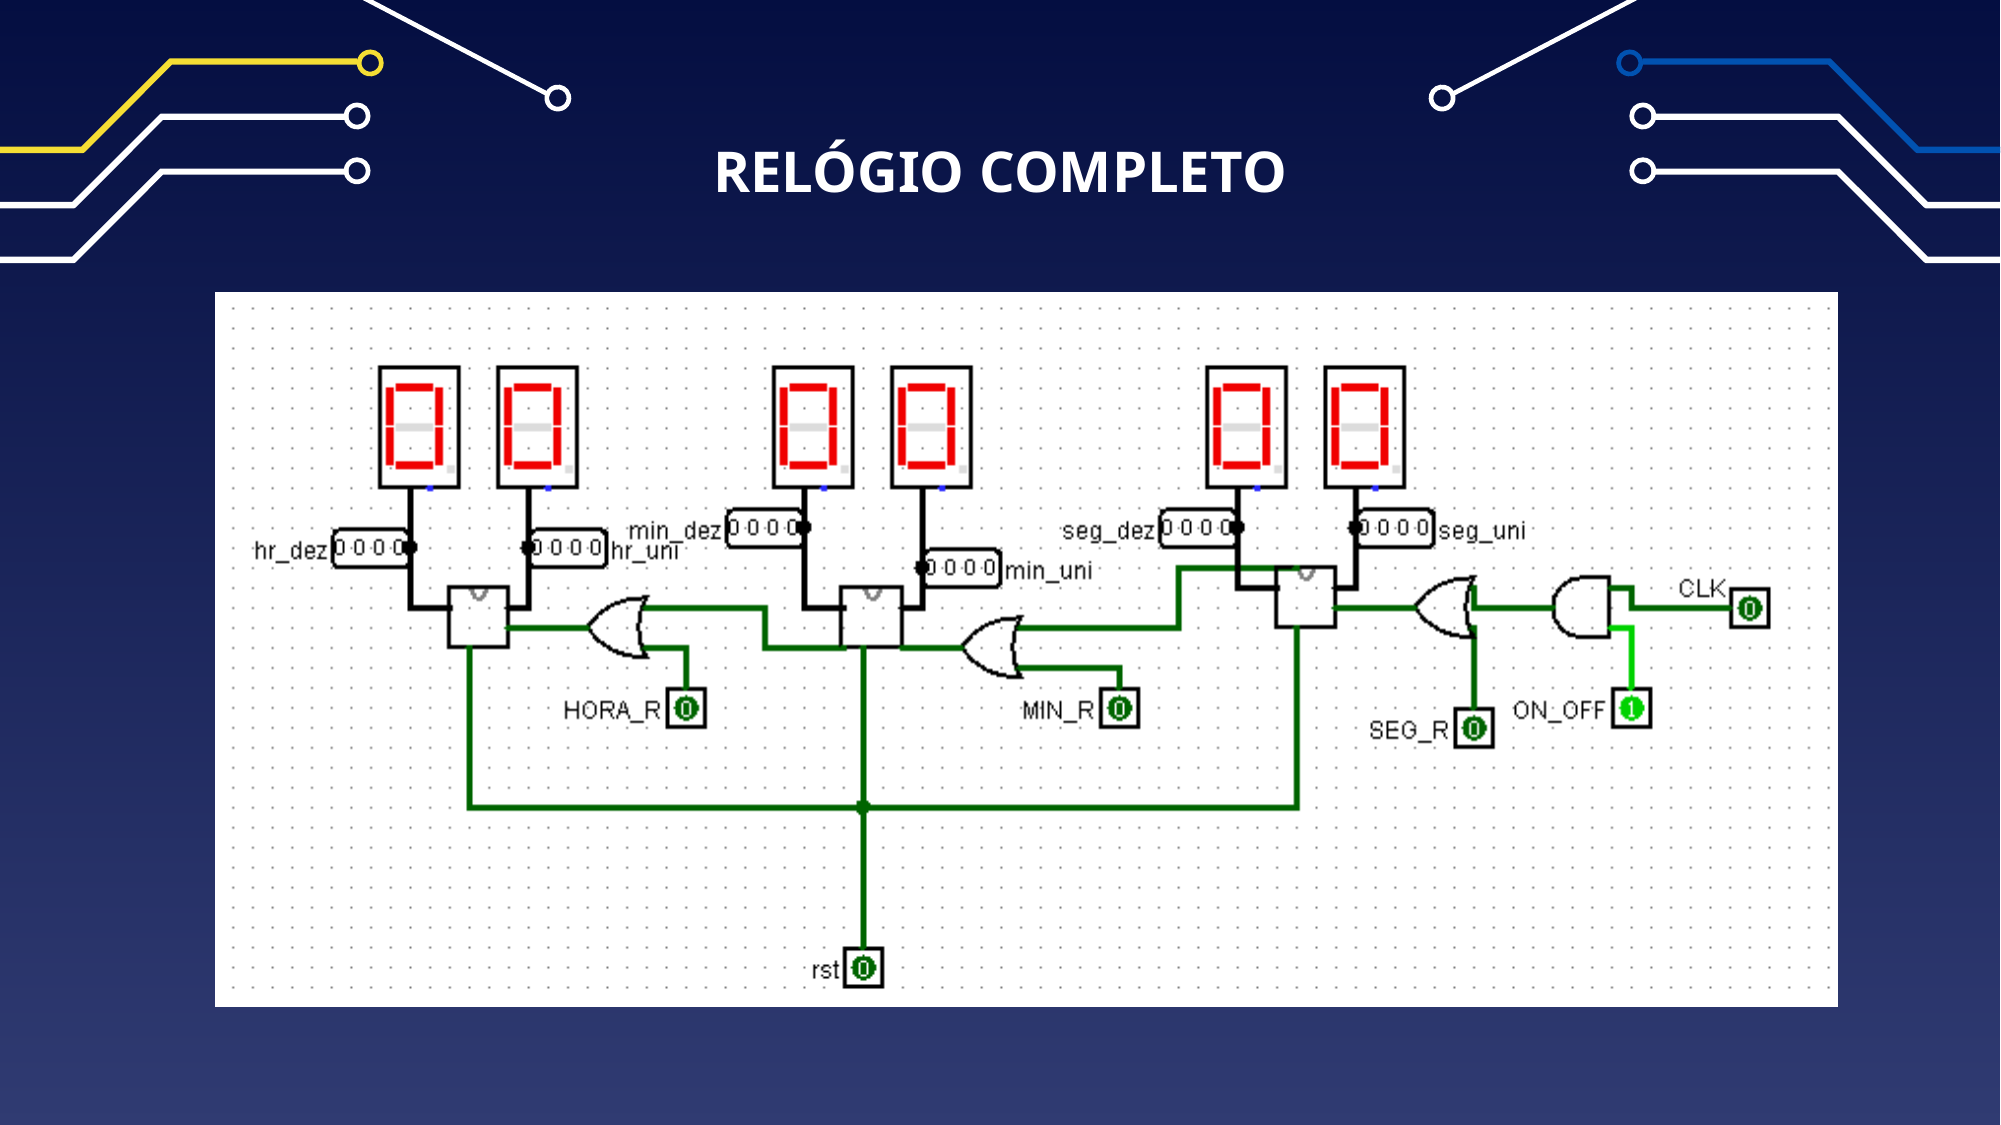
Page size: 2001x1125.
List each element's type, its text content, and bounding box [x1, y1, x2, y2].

title RELÓGIO COMPLETO [450, 118, 1550, 223]
picture [215, 292, 1838, 1008]
